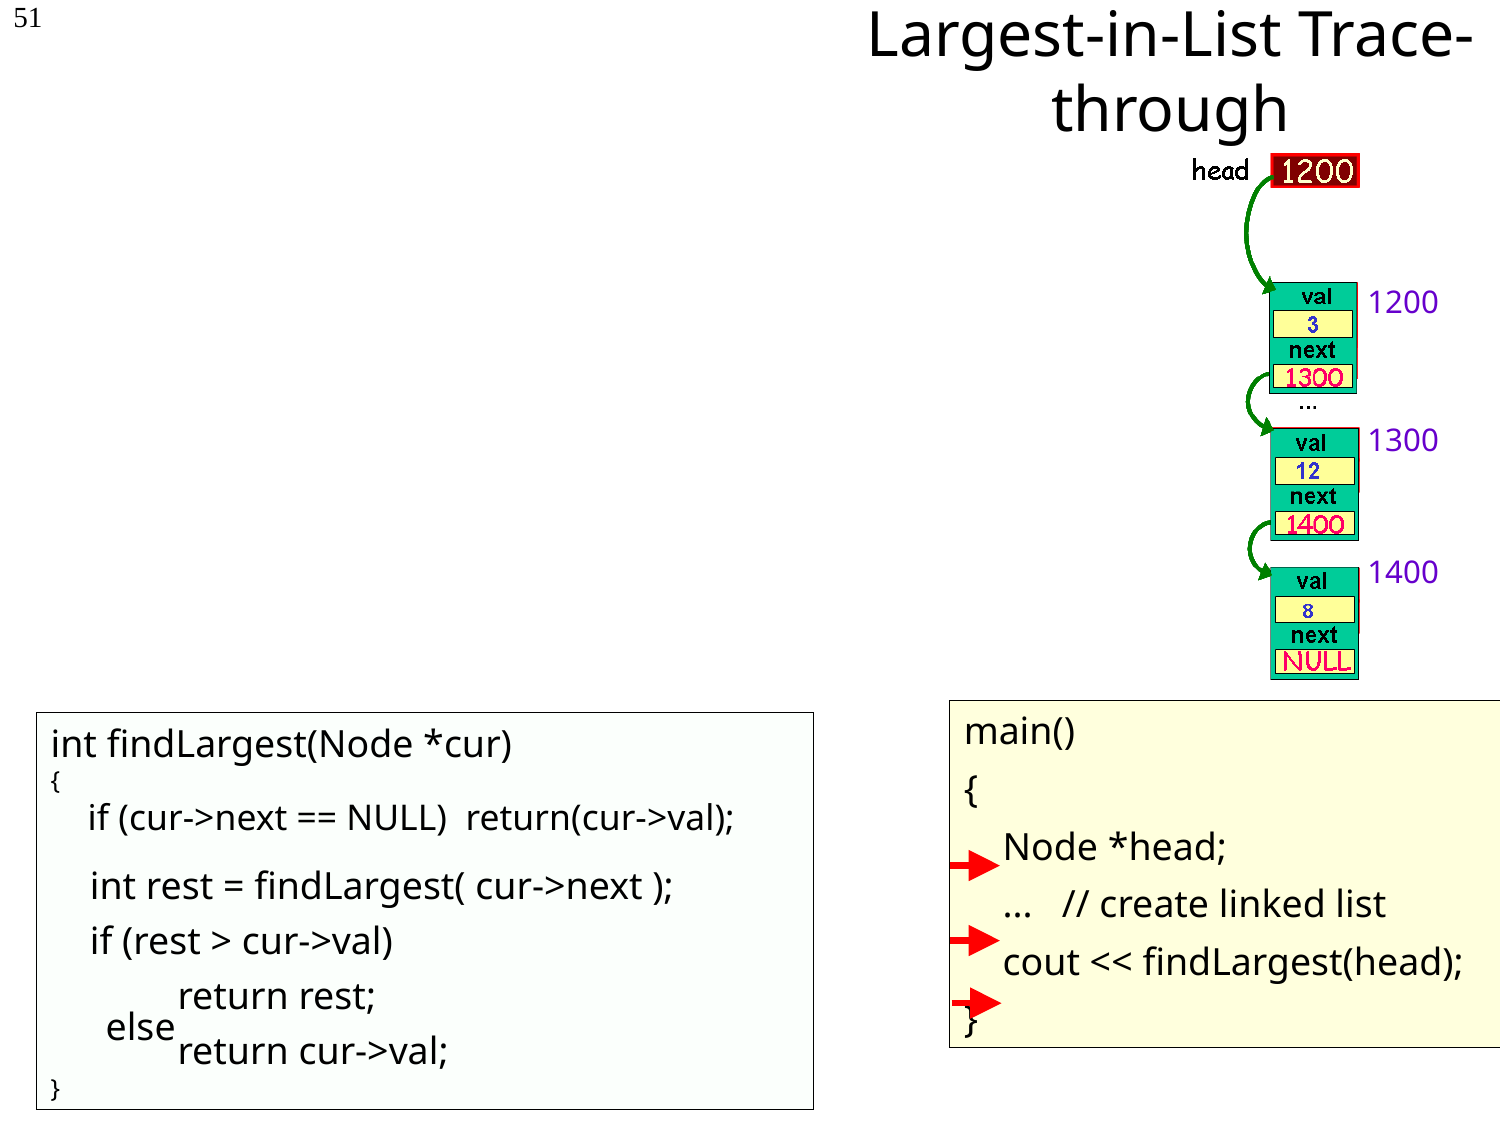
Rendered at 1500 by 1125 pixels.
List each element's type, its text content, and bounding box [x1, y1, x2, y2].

text_box [949, 930, 1000, 951]
picture [1143, 148, 1399, 682]
text_box 1200 1300 1400 [1403, 275, 1454, 597]
text_box [951, 992, 1002, 1014]
slide_number 51 [0, 0, 58, 66]
text_box main() { Node *head; ... // create linked list cout << findLargest(head); } [948, 700, 1500, 1048]
title Largest-in-List Trace-through [846, 0, 1496, 163]
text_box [35, 712, 814, 1111]
text_box [949, 855, 1000, 876]
